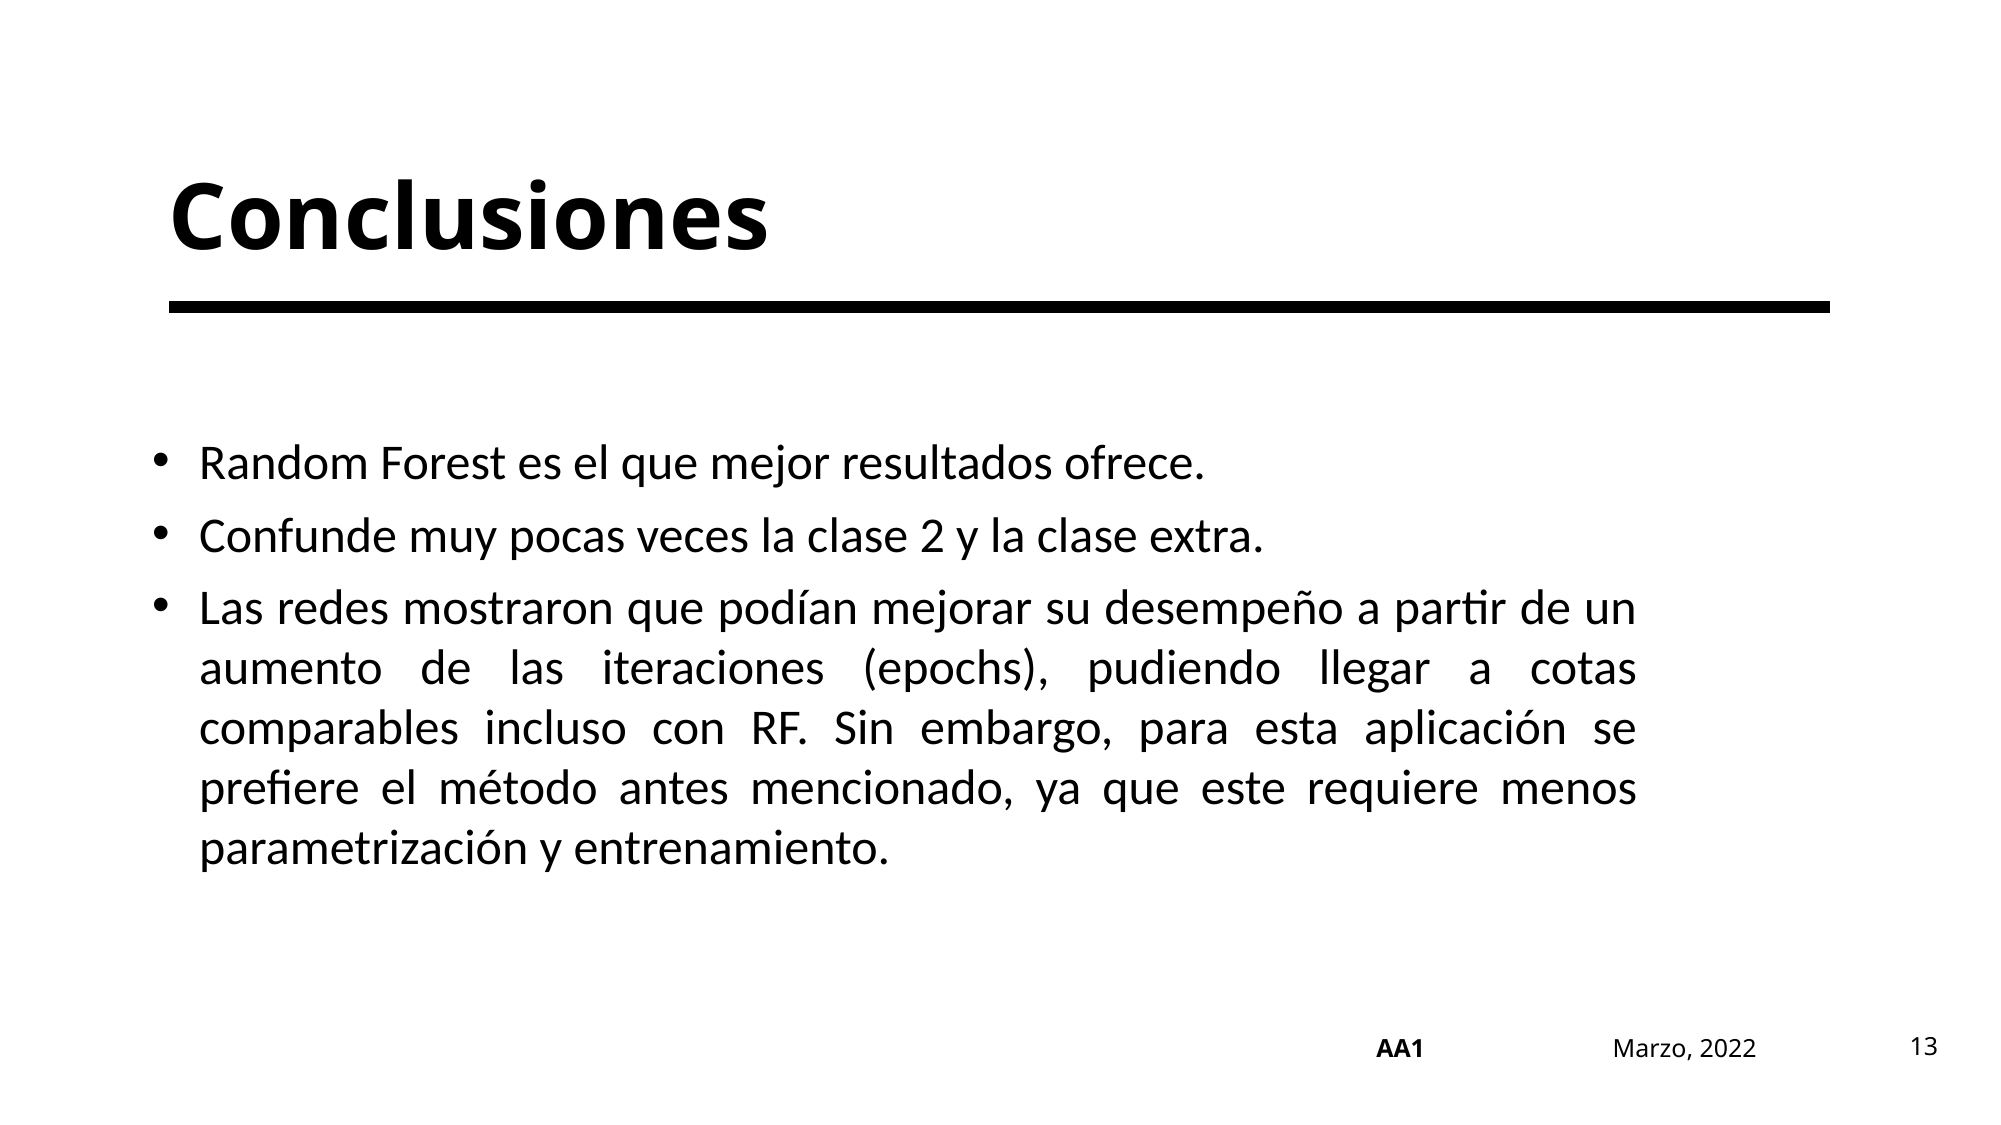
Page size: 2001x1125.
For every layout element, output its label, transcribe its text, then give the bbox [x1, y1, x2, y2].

slide_number 13 [1885, 1032, 1954, 1063]
title Conclusiones [168, 163, 1450, 270]
text_box Random Forest es el que mejor resultados ofrece. Confunde muy pocas veces la clase 2 y la clase extra. Las redes mostraron que podían mejorar su desempeño a partir de un aumento de las iteraciones (epochs), pudiendo llegar a cotas comparables incluso con RF. Sin embargo, para esta aplicación se prefiere el método antes mencionado, ya que este requiere menos parametrización y entrenamiento. [137, 422, 1653, 1057]
footer AA1 [1361, 1057, 1602, 1063]
slide_number Marzo, 2022 [1612, 1032, 1863, 1063]
